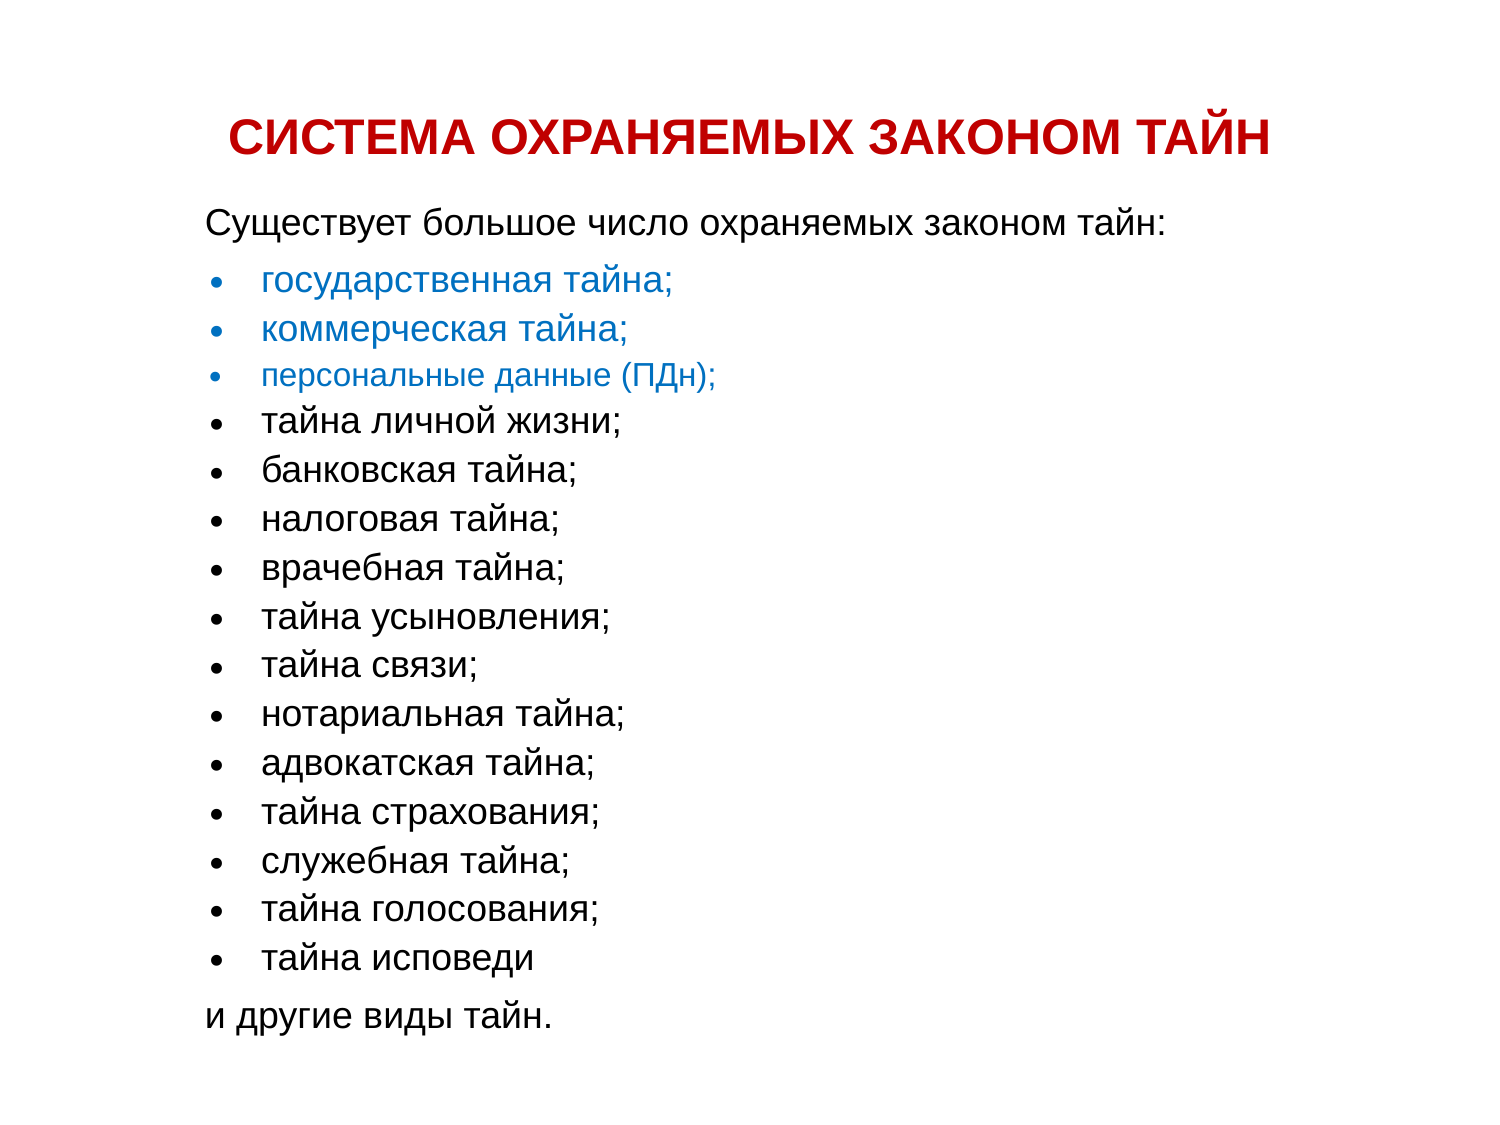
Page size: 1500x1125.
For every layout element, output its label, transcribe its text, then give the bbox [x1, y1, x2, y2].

title СИСТЕМА ОХРАНЯЕМЫХ ЗАКОНОМ ТАЙН [103, 59, 1397, 278]
text_box Существует большое число охраняемых законом тайн: государственная тайна; коммерческая тайна; персональные данные (ПДн); тайна личной жизни; банковская тайна; налоговая тайна; врачебная тайна; тайна усыновления; тайна связи; нотариальная тайна; адвокатская тайна; тайна страхования; служебная тайна; тайна голосования; тайна исповеди и другие виды тайн. [189, 190, 1311, 1044]
